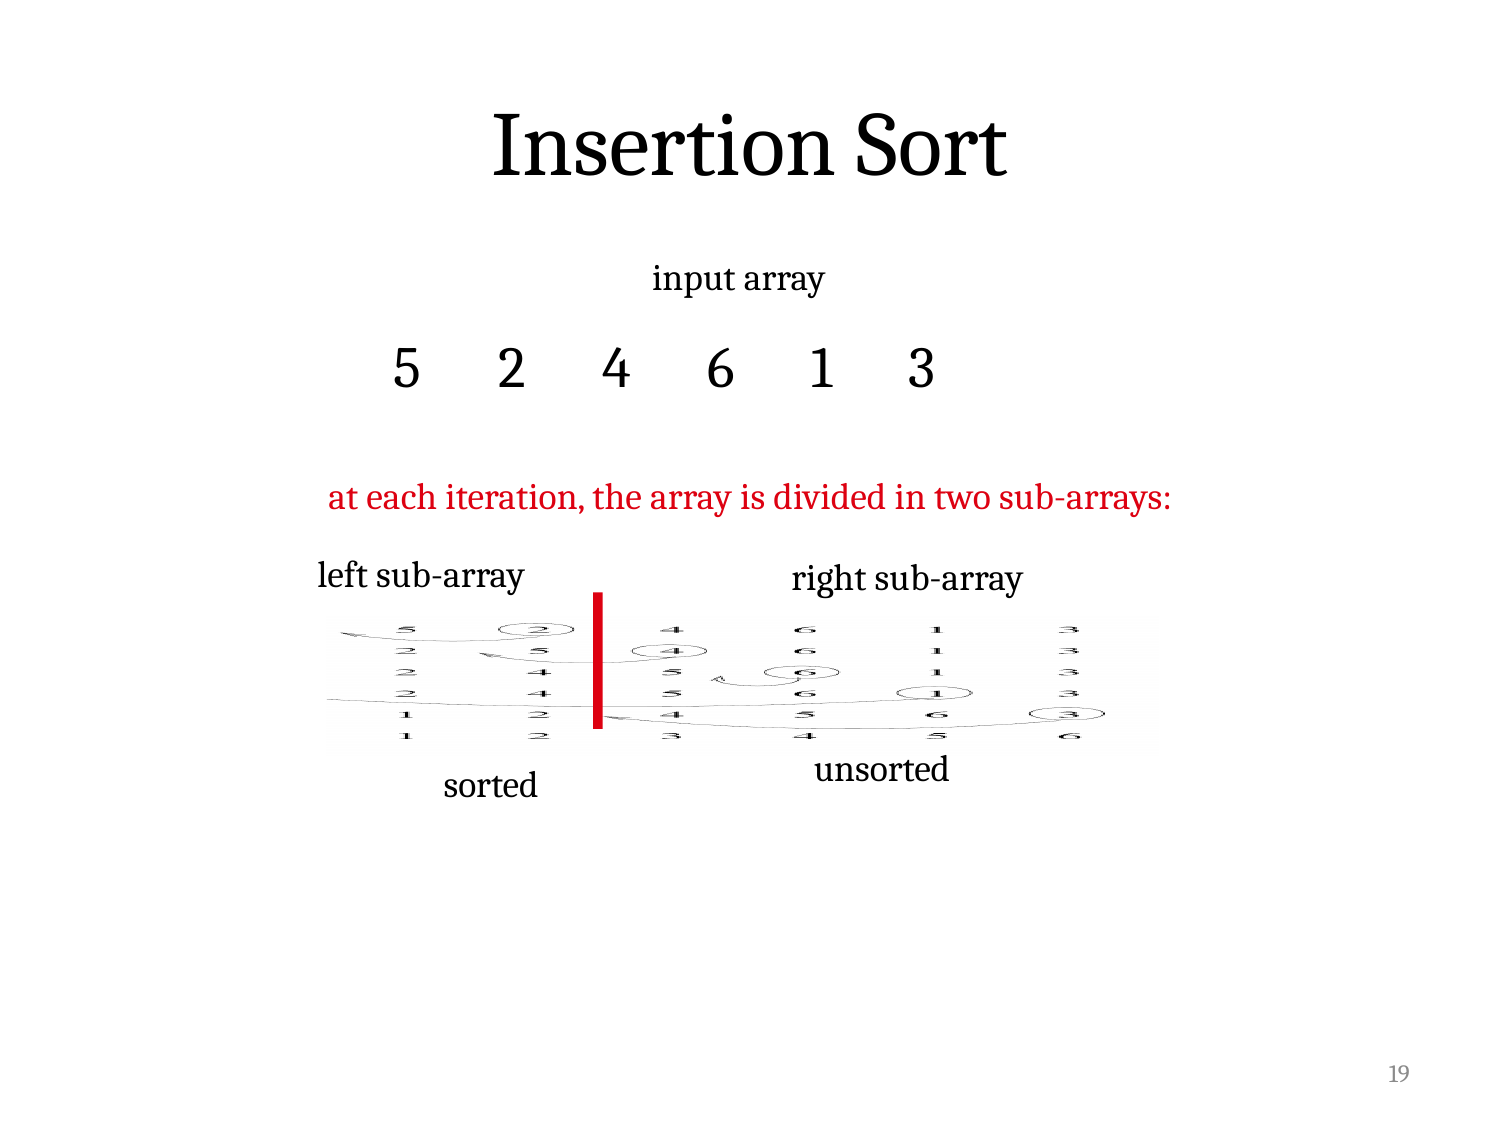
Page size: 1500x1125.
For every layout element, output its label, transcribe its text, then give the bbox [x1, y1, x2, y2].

text_box 5 2 4 6 1 3 [379, 321, 1091, 407]
text_box at each iteration, the array is divided in two sub-arrays: [313, 464, 1189, 525]
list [326, 615, 1159, 757]
text_box input array [637, 245, 849, 305]
title Insertion Sort [75, 45, 1425, 233]
slide_number 19 [1074, 1042, 1425, 1103]
text_box right sub-array [776, 545, 1039, 605]
text_box left sub-array [302, 542, 541, 603]
text_box unsorted [798, 765, 966, 797]
text_box sorted [428, 765, 554, 813]
